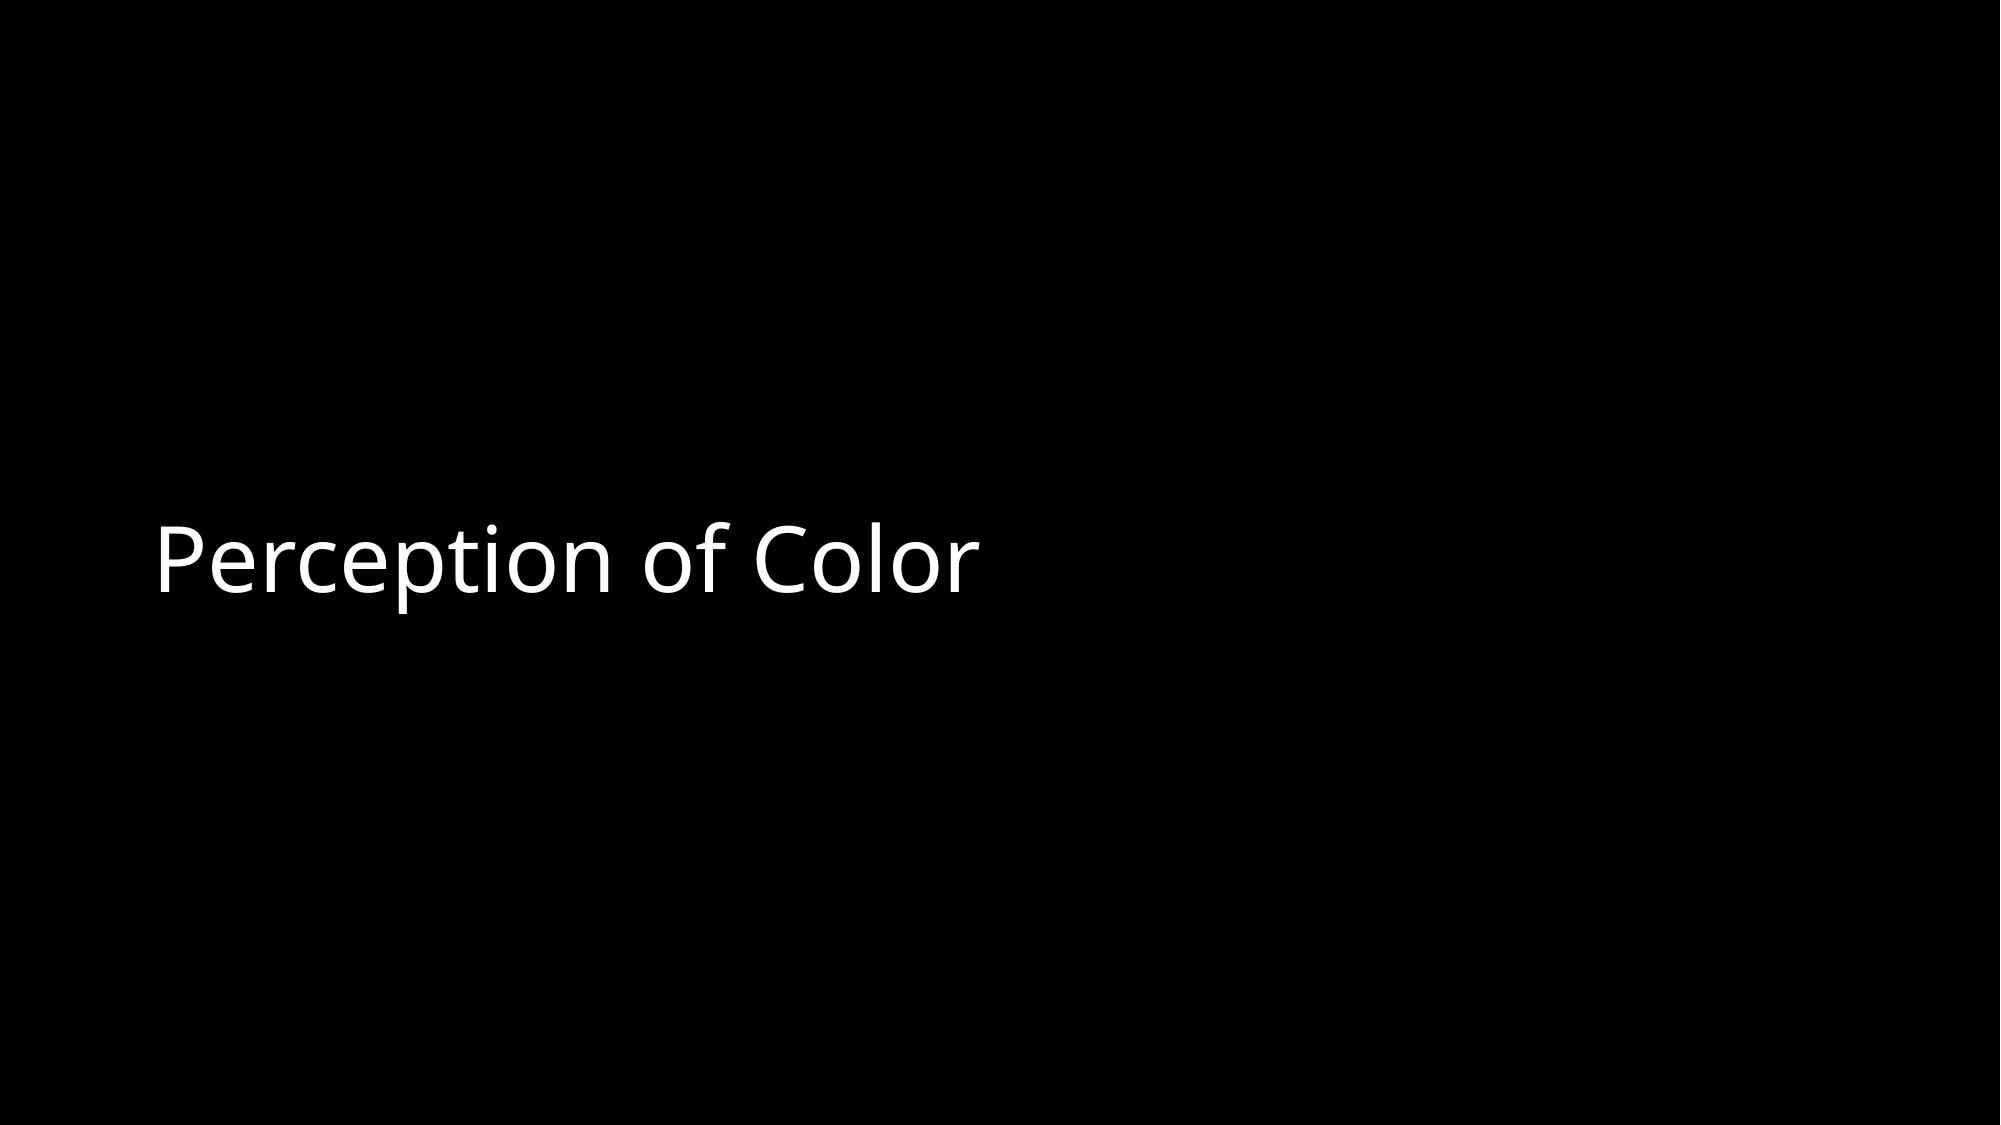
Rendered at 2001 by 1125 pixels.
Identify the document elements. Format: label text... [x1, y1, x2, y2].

title Perception of Color [137, 0, 1863, 1125]
